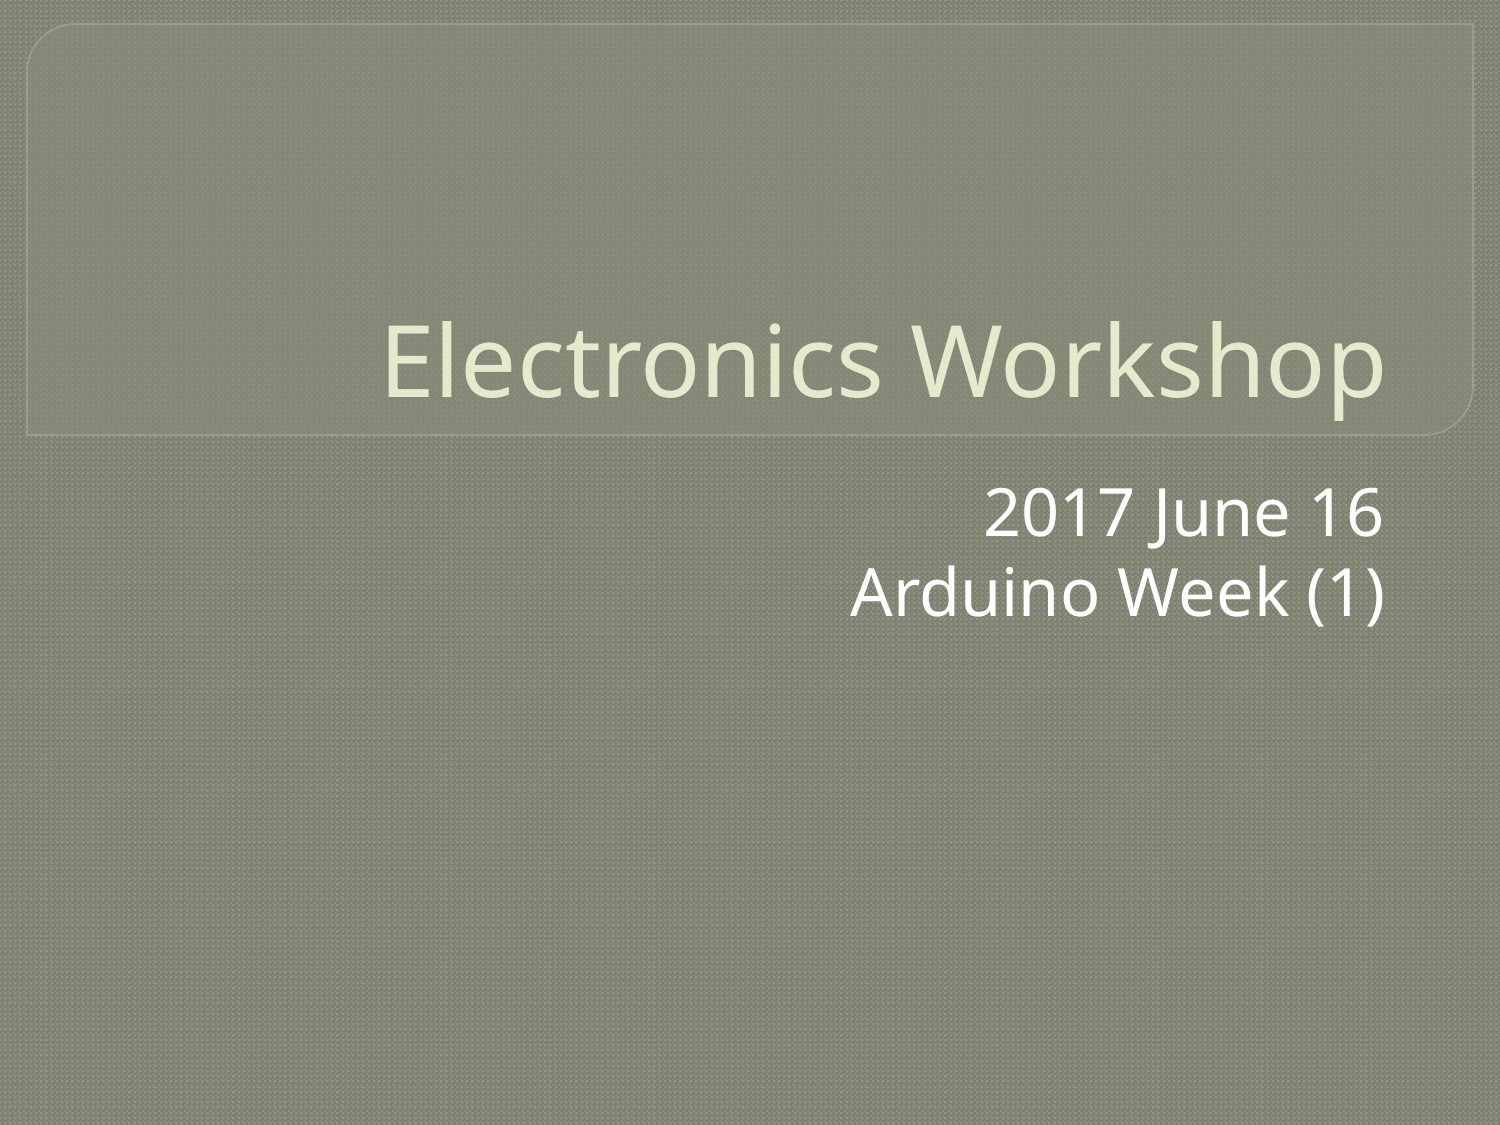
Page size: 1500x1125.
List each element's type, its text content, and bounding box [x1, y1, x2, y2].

subtitle 2017 June 16 Arduino Week (1) [350, 462, 1427, 750]
title Electronics Workshop [76, 62, 1427, 425]
